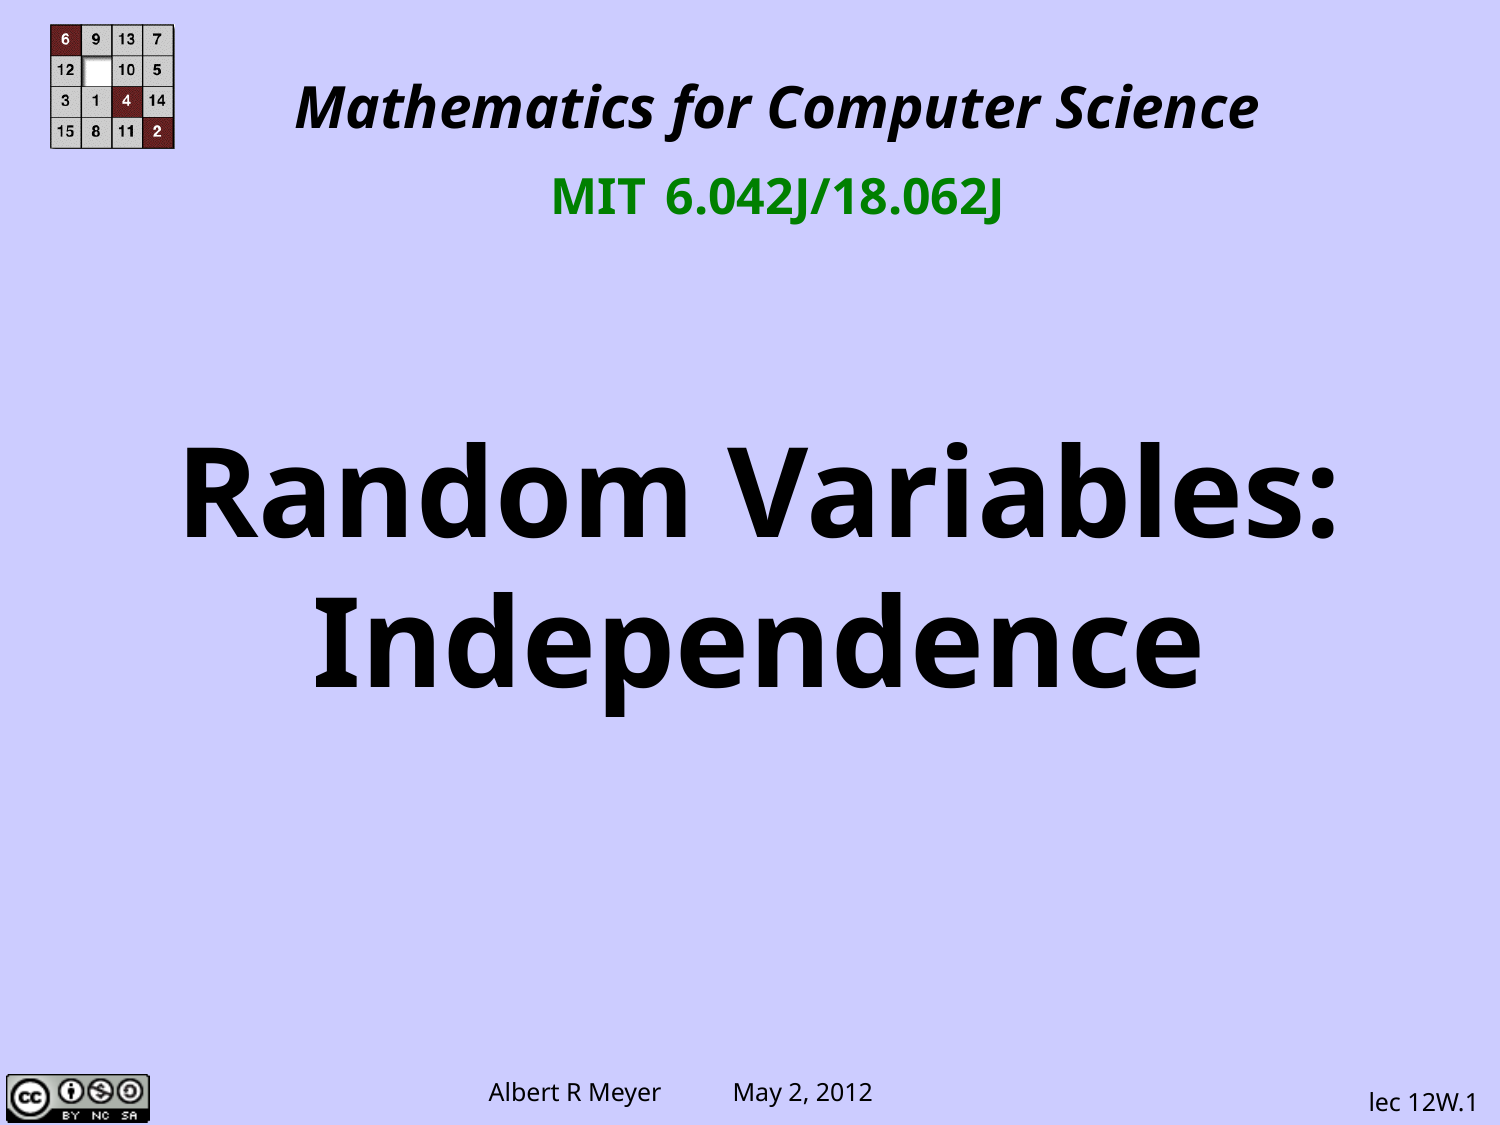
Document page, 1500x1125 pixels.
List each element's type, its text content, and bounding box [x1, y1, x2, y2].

text_box Mathematics for Computer Science MIT 6.042J/18.062J [279, 62, 1276, 238]
text_box Random Variables: Independence [112, 324, 1407, 800]
picture [6, 1074, 150, 1123]
slide_number lec 12W.1 [1243, 1078, 1495, 1120]
picture [50, 24, 175, 149]
